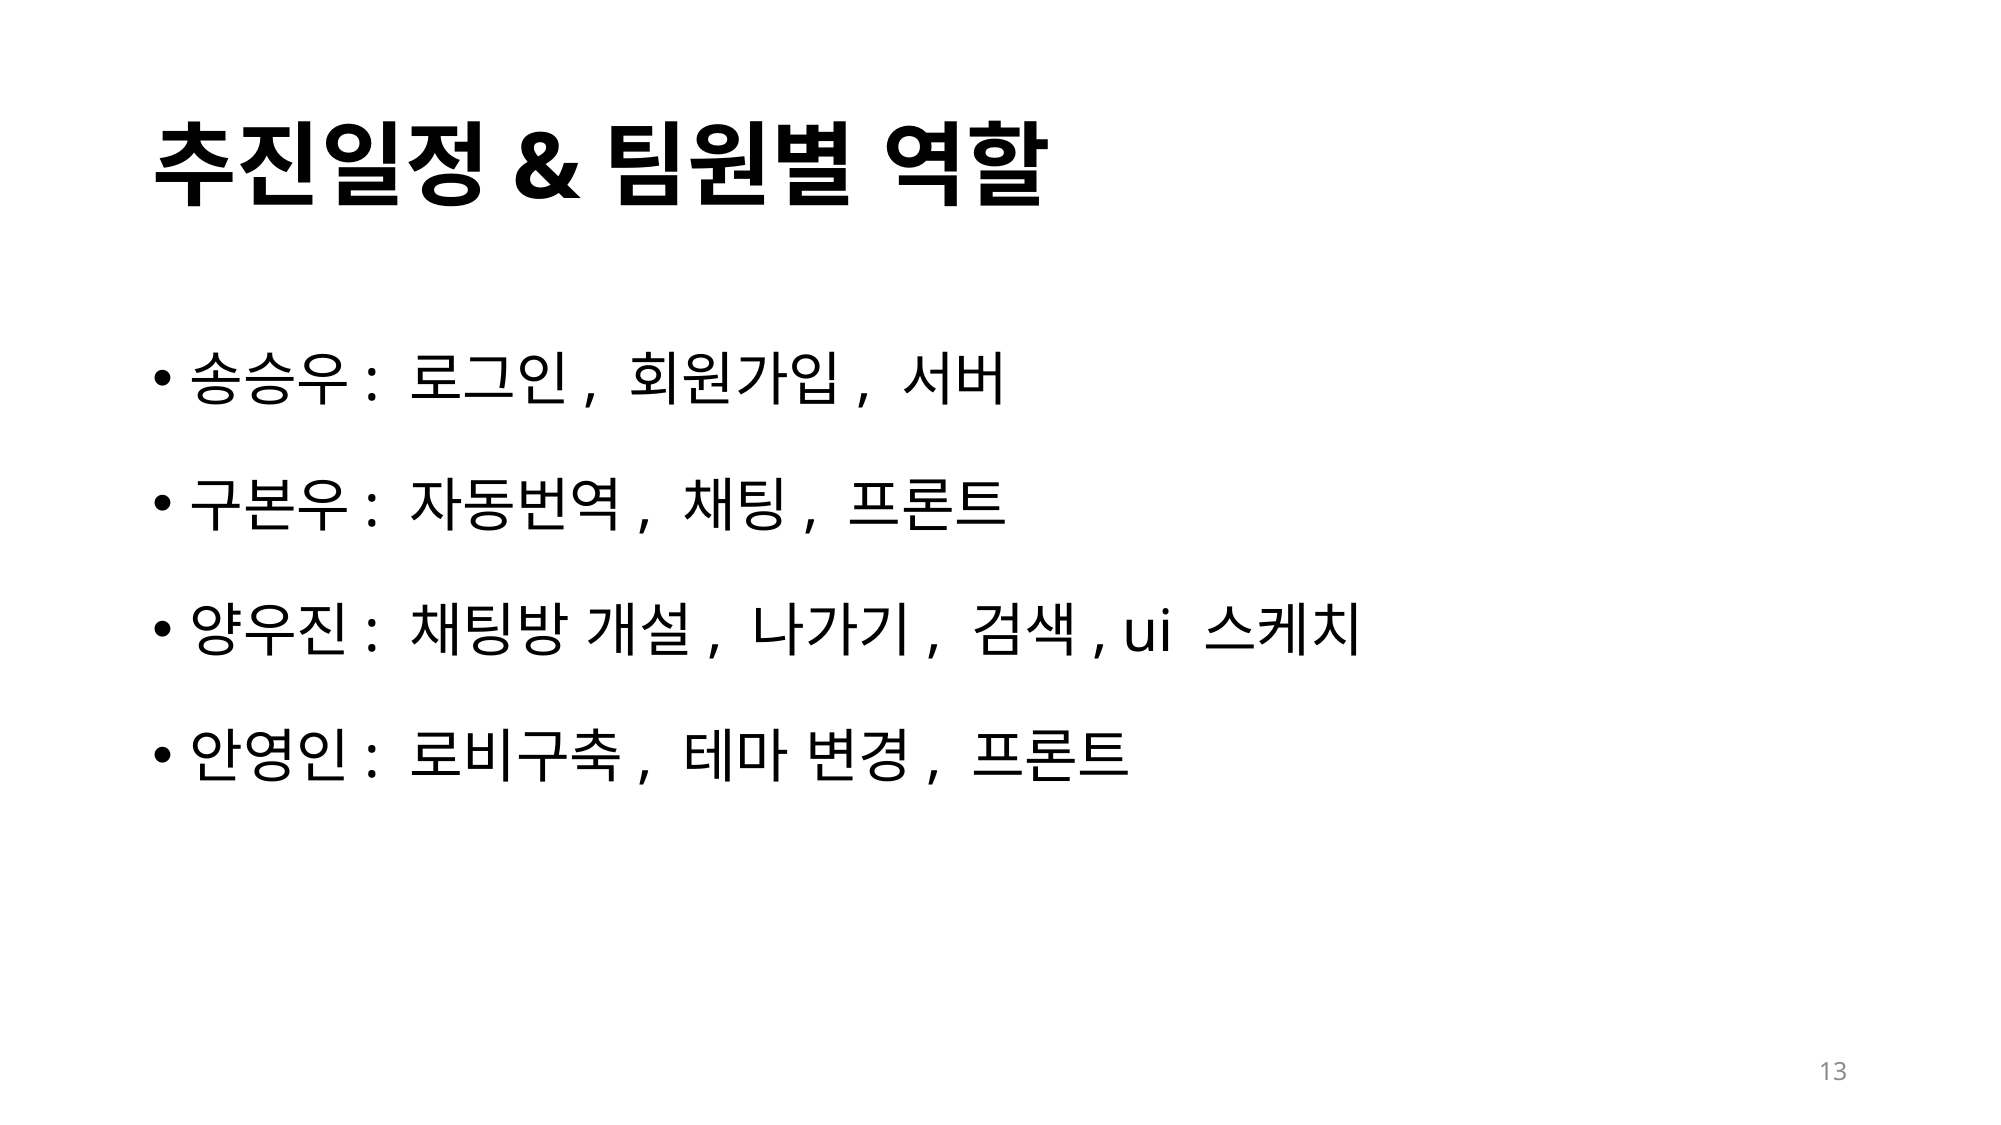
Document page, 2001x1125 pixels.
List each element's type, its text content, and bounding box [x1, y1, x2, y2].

title 추진일정&팀원별 역할 [137, 59, 1863, 278]
list 송승우: 로그인, 회원가입, 서버 구본우: 자동번역, 채팅, 프론트 양우진: 채팅방 개설, 나가기, 검색, ui 스케치 안영인: 로비구축, 테마 변경, 프론트 [137, 299, 1863, 1014]
slide_number 13 [1412, 1042, 1863, 1103]
